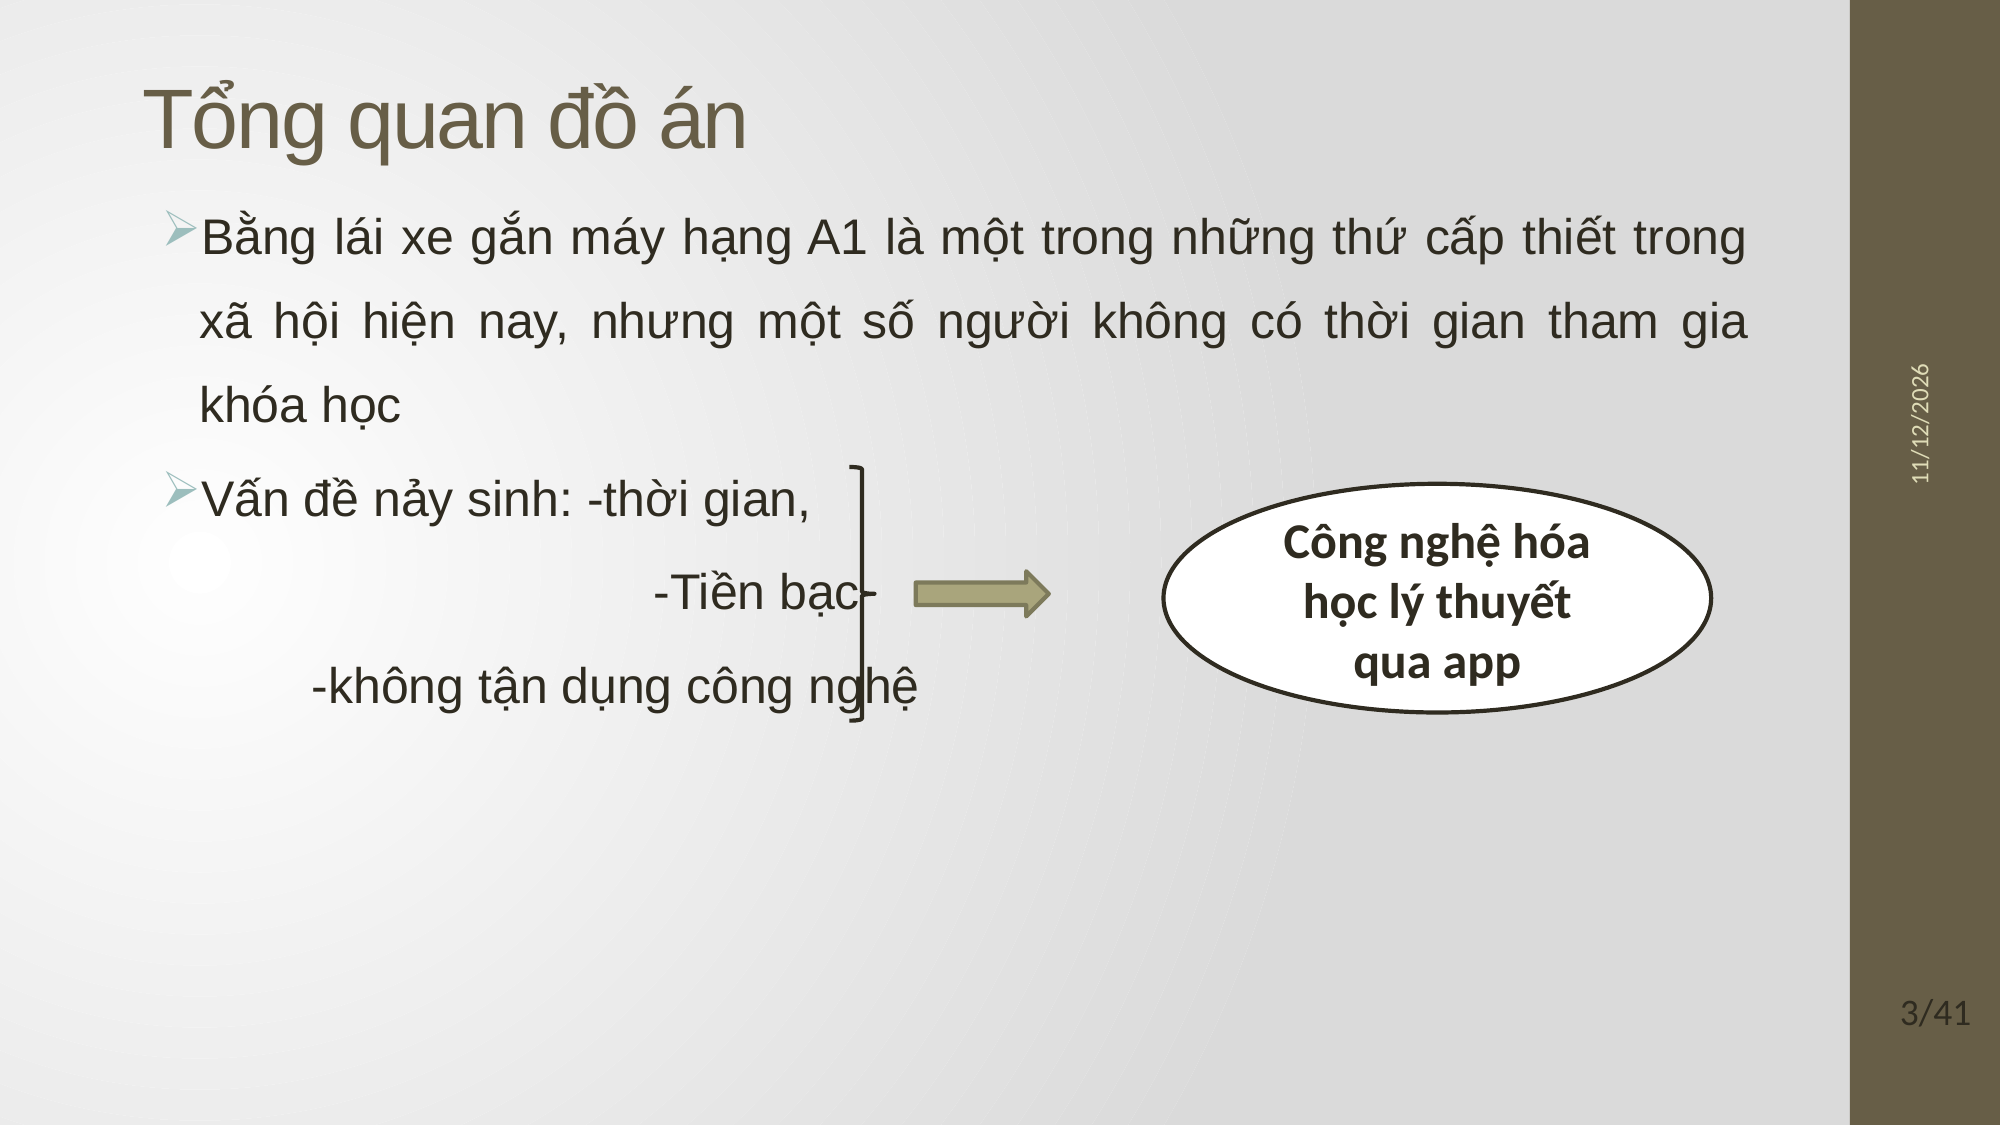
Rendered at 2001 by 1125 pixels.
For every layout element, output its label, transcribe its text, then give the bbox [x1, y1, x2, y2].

title Tổng quan đồ án [127, 56, 1649, 172]
list Bằng lái xe gắn máy hạng A1 là một trong những thứ cấp thiết trong xã hội hiện nay, nhưng một số người không có thời gian tham gia khóa học Vấn đề nảy sinh: -thời gian, -Tiền bạc -không tận dụng công nghệ [79, 172, 1764, 1106]
text_box [913, 569, 1051, 619]
slide_number 3/41 [1850, 966, 1987, 1055]
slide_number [1878, 100, 1959, 501]
text_box [849, 464, 877, 723]
text_box Công nghệ hóa học lý thuyết qua app [1161, 481, 1714, 715]
